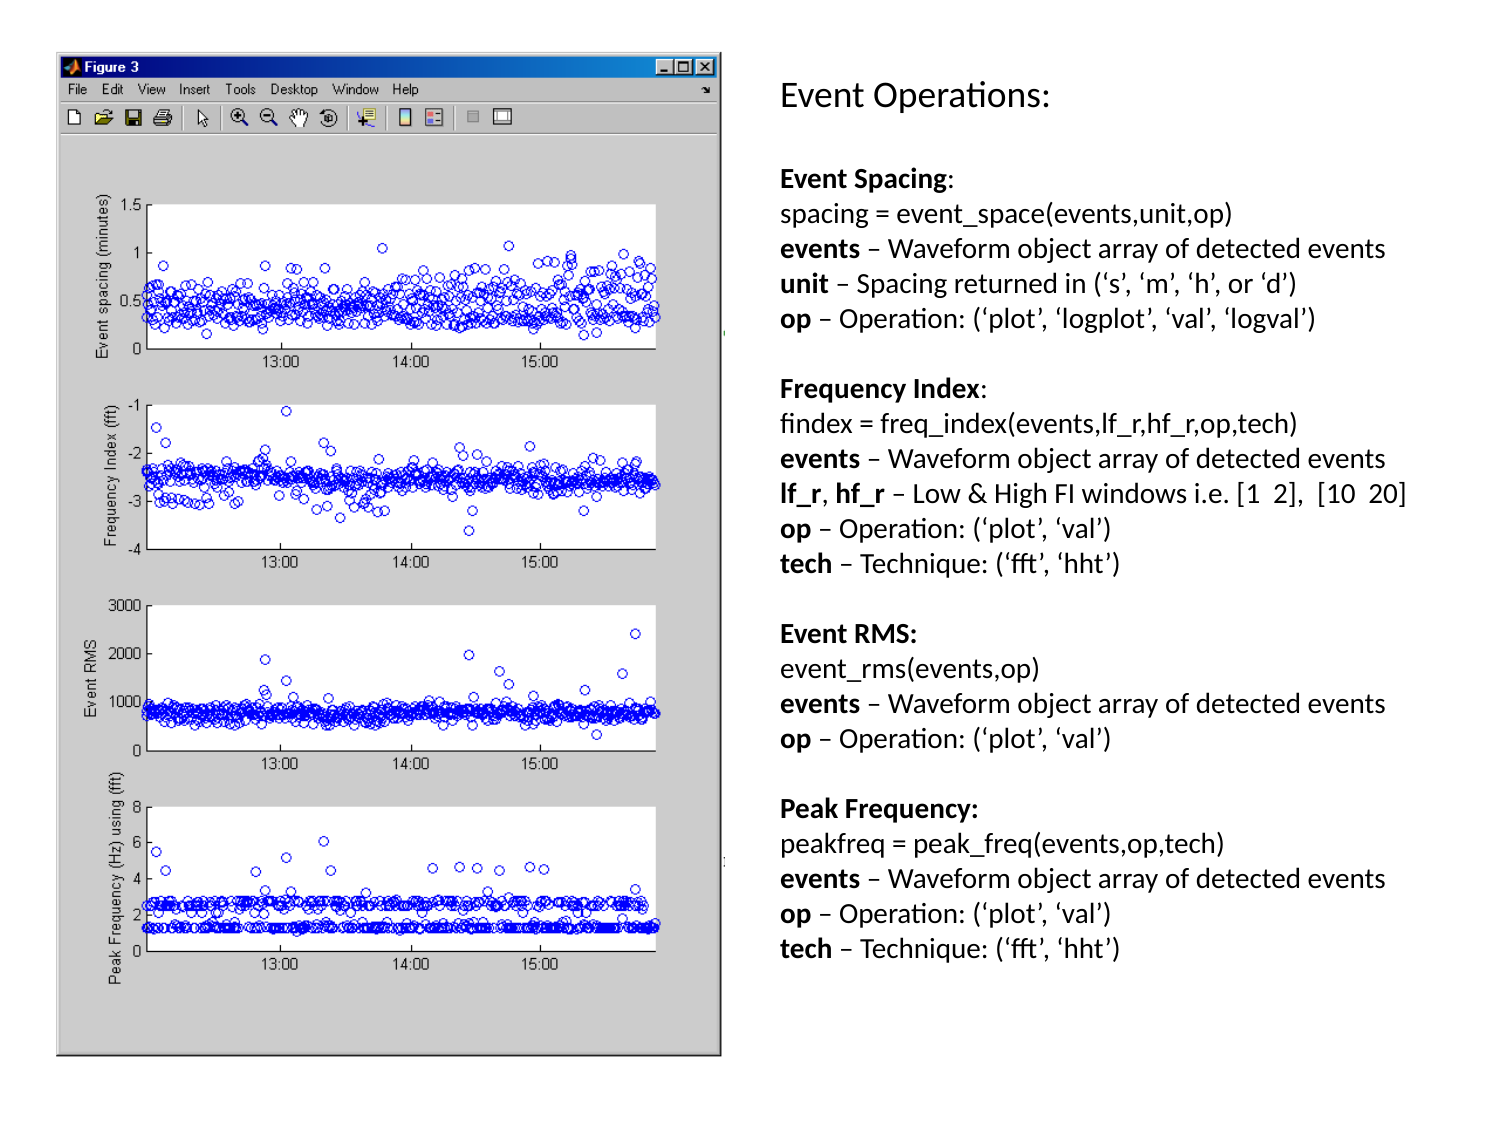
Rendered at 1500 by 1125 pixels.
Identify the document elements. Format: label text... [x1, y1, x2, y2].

picture [49, 49, 726, 1063]
text_box Event Operations: Event Spacing: spacing = event_space(events,unit,op) events – Waveform object array of detected events unit – Spacing returned in (‘s’, ‘m’, ‘h’, or ‘d’) op – Operation: (‘plot’, ‘logplot’, ‘val’, ‘logval’) Frequency Index: findex = freq_index(events,lf_r,hf_r,op,tech) events – Waveform object array of detected events lf_r, hf_r – Low & High FI windows i.e. [1 2], [10 20] op – Operation: (‘plot’, ‘val’) tech – Technique: (‘fft’, ‘hht’) Event RMS: event_rms(events,op) events – Waveform object array of detected events op – Operation: (‘plot’, ‘val’) Peak Frequency: peakfreq = peak_freq(events,op,tech) events – Waveform object array of detected events op – Operation: (‘plot’, ‘val’) tech – Technique: (‘fft’, ‘hht’) [765, 62, 1423, 1077]
